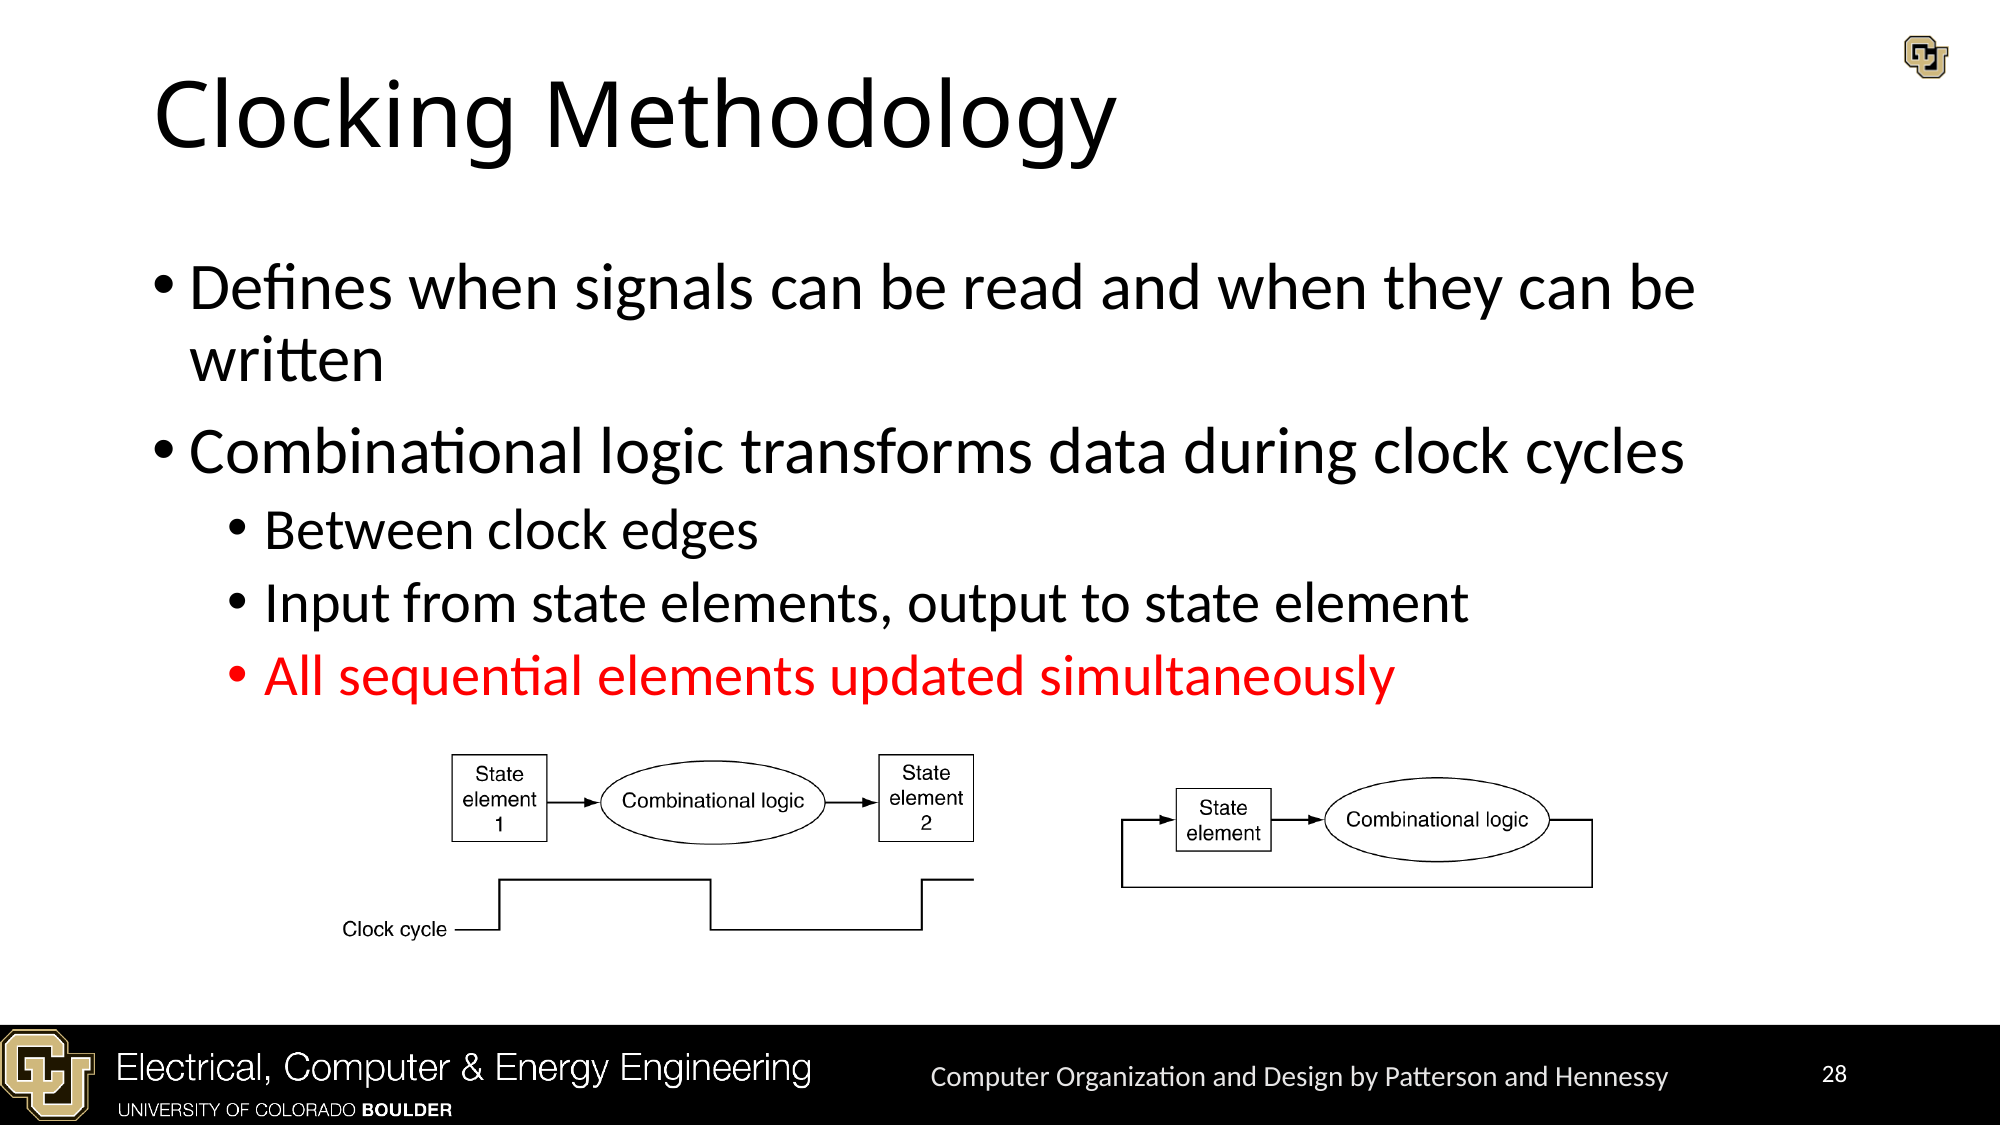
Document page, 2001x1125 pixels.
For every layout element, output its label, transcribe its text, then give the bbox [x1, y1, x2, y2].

footer Computer Organization and Design by Patterson and Hennessy [0, 1024, 2000, 1125]
picture [1121, 777, 1593, 888]
picture [1899, 32, 1958, 87]
picture [342, 754, 974, 941]
picture [0, 1029, 810, 1121]
slide_number 28 [1412, 1042, 1863, 1103]
title Clocking Methodology [137, 8, 1863, 227]
list Defines when signals can be read and when they can be written Combinational logic transforms data during clock cycles Between clock edges Input from state elements, output to state element All sequential elements updated simultaneously [137, 243, 1863, 1003]
